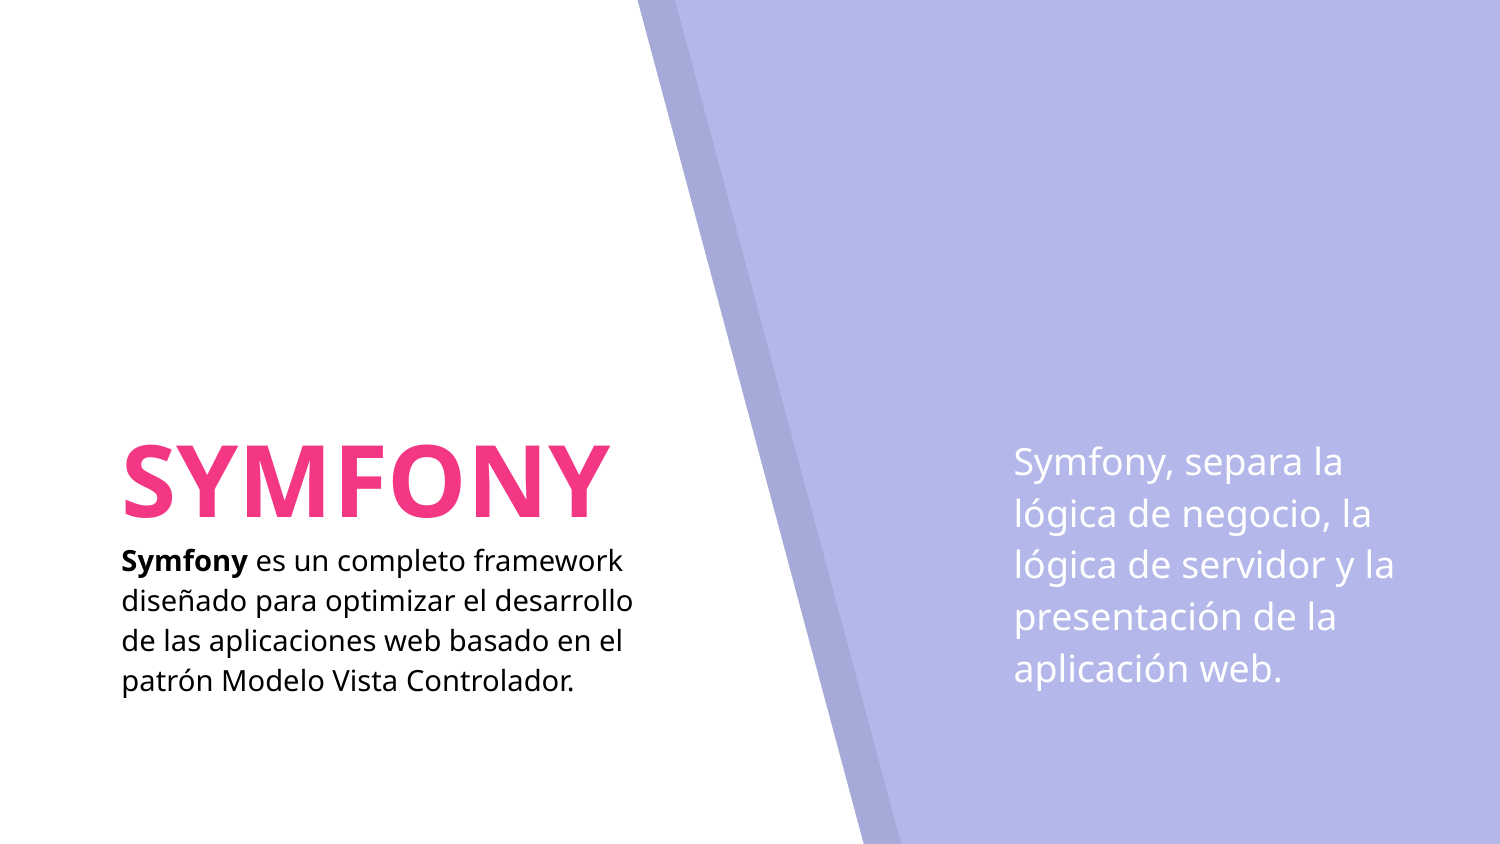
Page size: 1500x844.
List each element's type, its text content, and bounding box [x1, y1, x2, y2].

title SYMFONY Symfony es un completo framework diseñado para optimizar el desarrollo de las aplicaciones web basado en el patrón Modelo Vista Controlador. [106, 222, 685, 713]
subtitle Symfony, separa la lógica de negocio, la lógica de servidor y la presentación de la aplicación web. [998, 496, 1416, 705]
